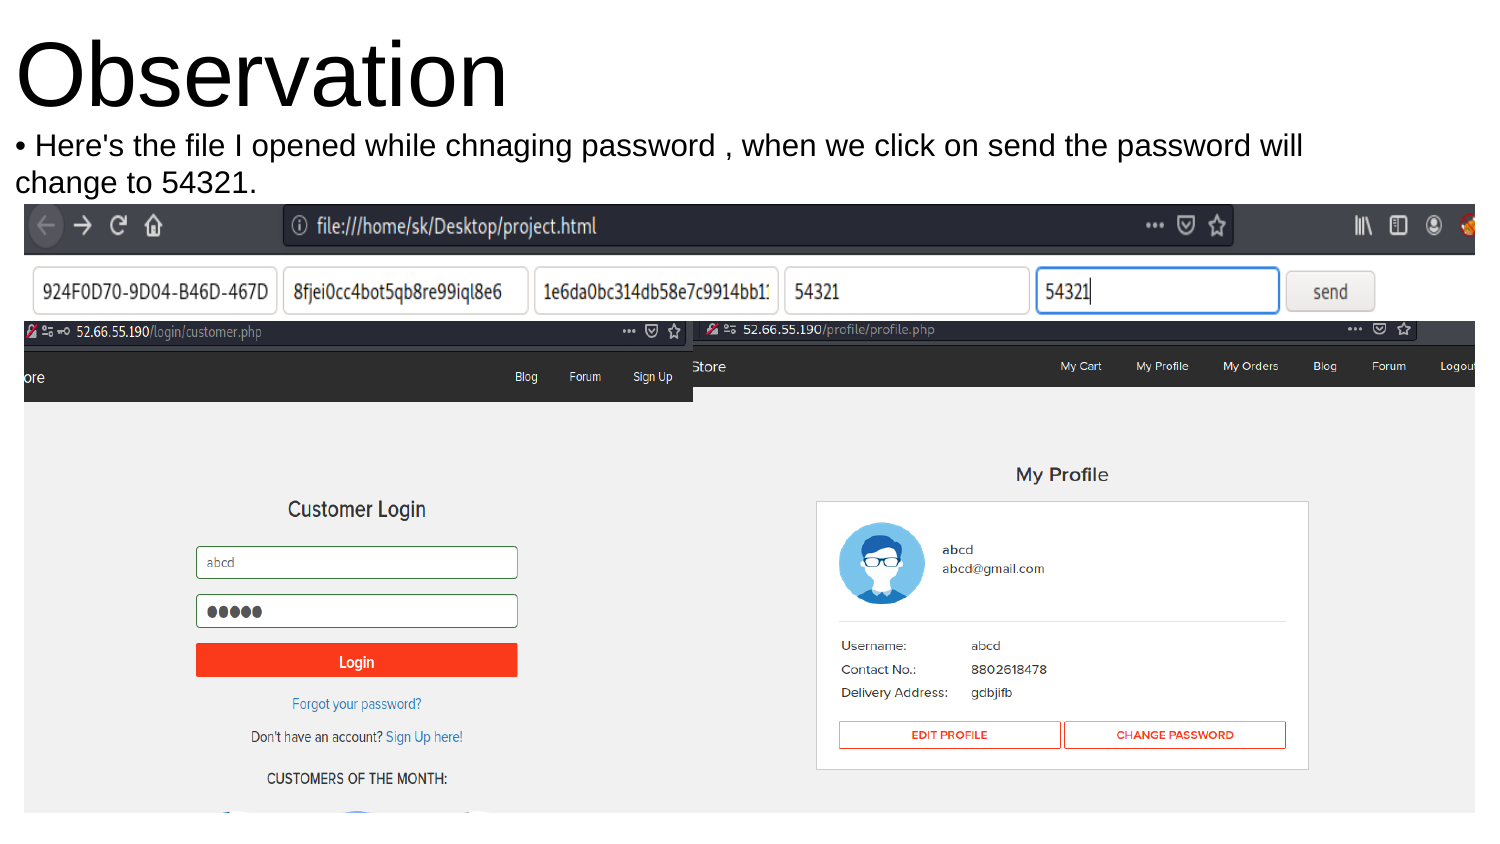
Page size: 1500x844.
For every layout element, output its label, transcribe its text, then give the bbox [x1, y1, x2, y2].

picture [24, 204, 1476, 813]
title Observation • Here's the file I opened while chnaging password , when we click on send the password will change to 54321. [0, 0, 1398, 215]
